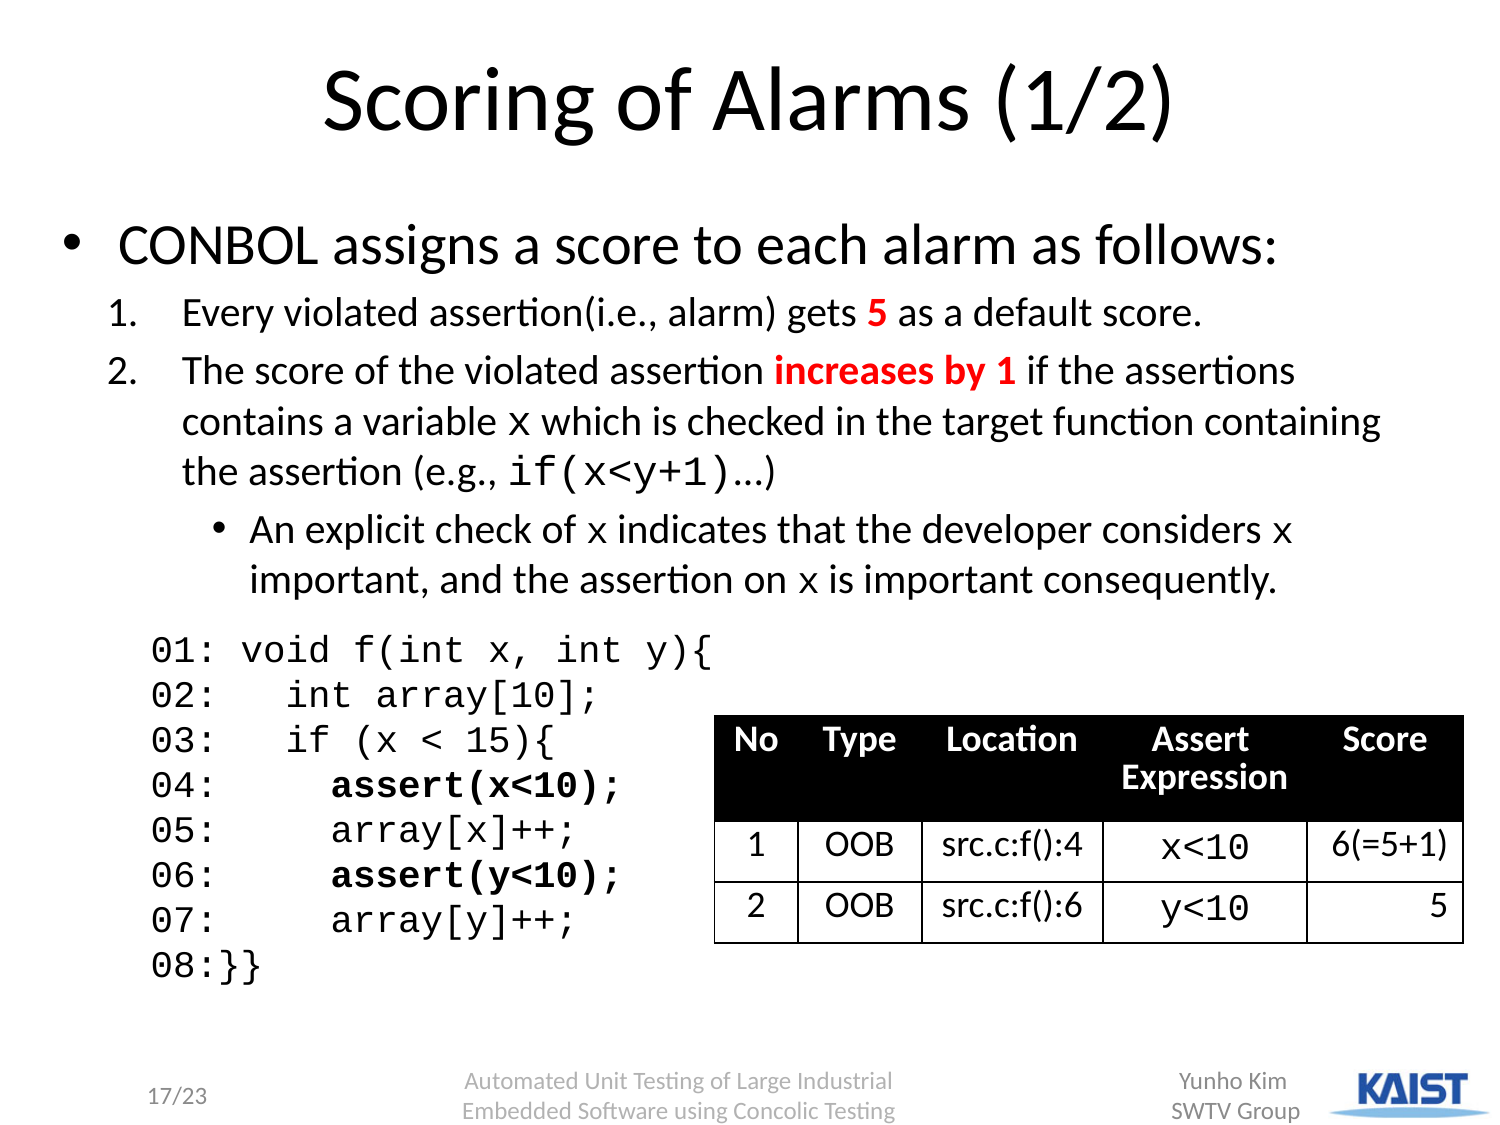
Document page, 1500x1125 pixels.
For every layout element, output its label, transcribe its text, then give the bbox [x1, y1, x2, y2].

footer Automated Unit Testing of Large Industrial Embedded Software using Concolic Testing [253, 1064, 1105, 1125]
table_cell src.c:f():4 [923, 822, 1102, 881]
table_header Type [798, 717, 922, 820]
table_cell src.c:f():6 [923, 883, 1102, 942]
table_cell x<10 [1104, 822, 1306, 881]
table_header Assert Expression [1103, 717, 1307, 820]
table_cell 2 [715, 883, 797, 942]
table_cell OOB [799, 883, 921, 942]
list CONBOL assigns a score to each alarm as follows: Every violated assertion(i.e., alarm) gets 5 as a default score. The score of the violated assertion increases by 1 if the assertions contains a variable x which is checked in the target function containing the assertion (e.g., if(x<y+1)...) An explicit check of x indicates that the developer considers x important, and the assertion on x is important consequently. [46, 199, 1430, 1055]
table_cell 1 [715, 822, 797, 881]
picture [1348, 1069, 1492, 1122]
text_box 01: void f(int x, int y){ 02: int array[10]; 03: if (x < 15){ 04: assert(x<10); 05: array[x]++; 06: assert(y<10); 07: array[y]++; 08:}} [135, 618, 774, 993]
table_header Location [922, 717, 1103, 820]
table_cell 6(=5+1) [1308, 822, 1462, 881]
table_cell 5 [1308, 883, 1462, 942]
slide_number 17/23 [75, 1065, 223, 1125]
slide_number Yunho Kim SWTV Group [1125, 1065, 1348, 1125]
table_cell OOB [799, 822, 921, 881]
table_header Score [1307, 717, 1463, 820]
title Scoring of Alarms (1/2) [0, 23, 1500, 164]
table_header No [715, 717, 798, 820]
table_cell y<10 [1104, 883, 1306, 942]
